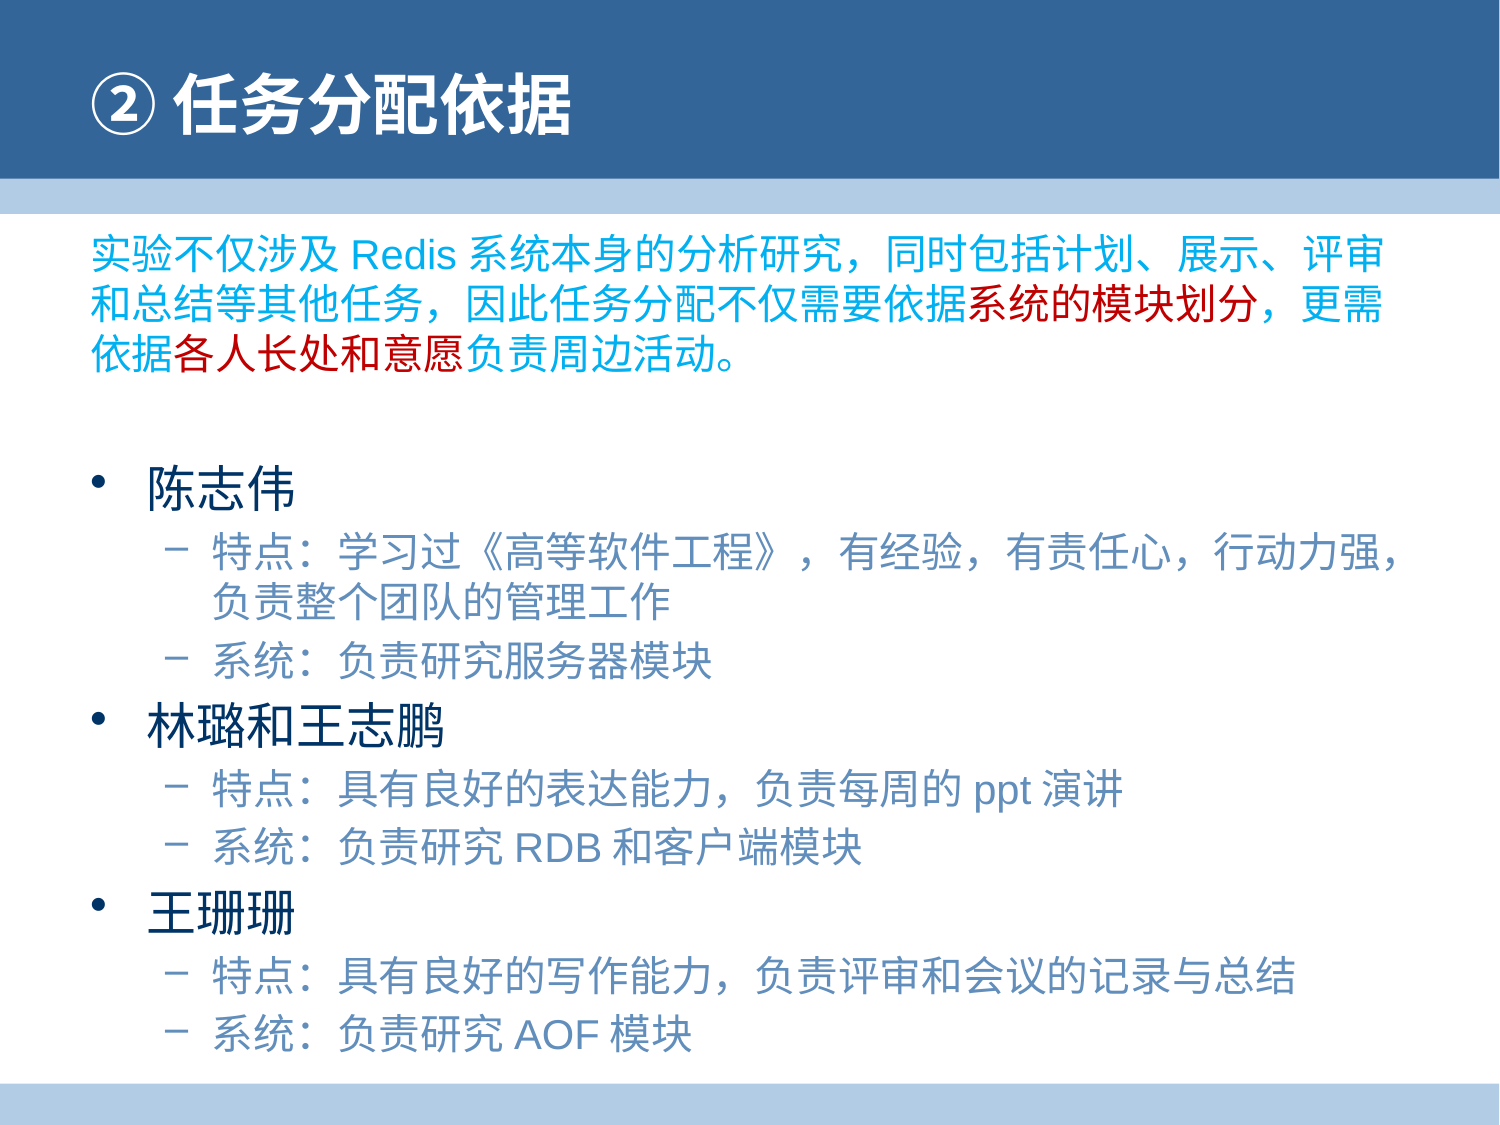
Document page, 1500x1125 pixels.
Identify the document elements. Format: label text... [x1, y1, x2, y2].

list 实验不仅涉及Redis系统本身的分析研究，同时包括计划、展示、评审和总结等其他任务，因此任务分配不仅需要依据系统的模块划分，更需依据各人长处和意愿负责周边活动。 陈志伟 特点：学习过《高等软件工程》，有经验，有责任心，行动力强，负责整个团队的管理工作 系统：负责研究服务器模块 林璐和王志鹏 特点：具有良好的表达能力，负责每周的ppt演讲 系统：负责研究RDB和客户端模块 王珊珊 特点：具有良好的写作能力，负责评审和会议的记录与总结 系统：负责研究AOF模块 [75, 220, 1425, 1005]
title ②任务分配依据 [75, 19, 1425, 186]
